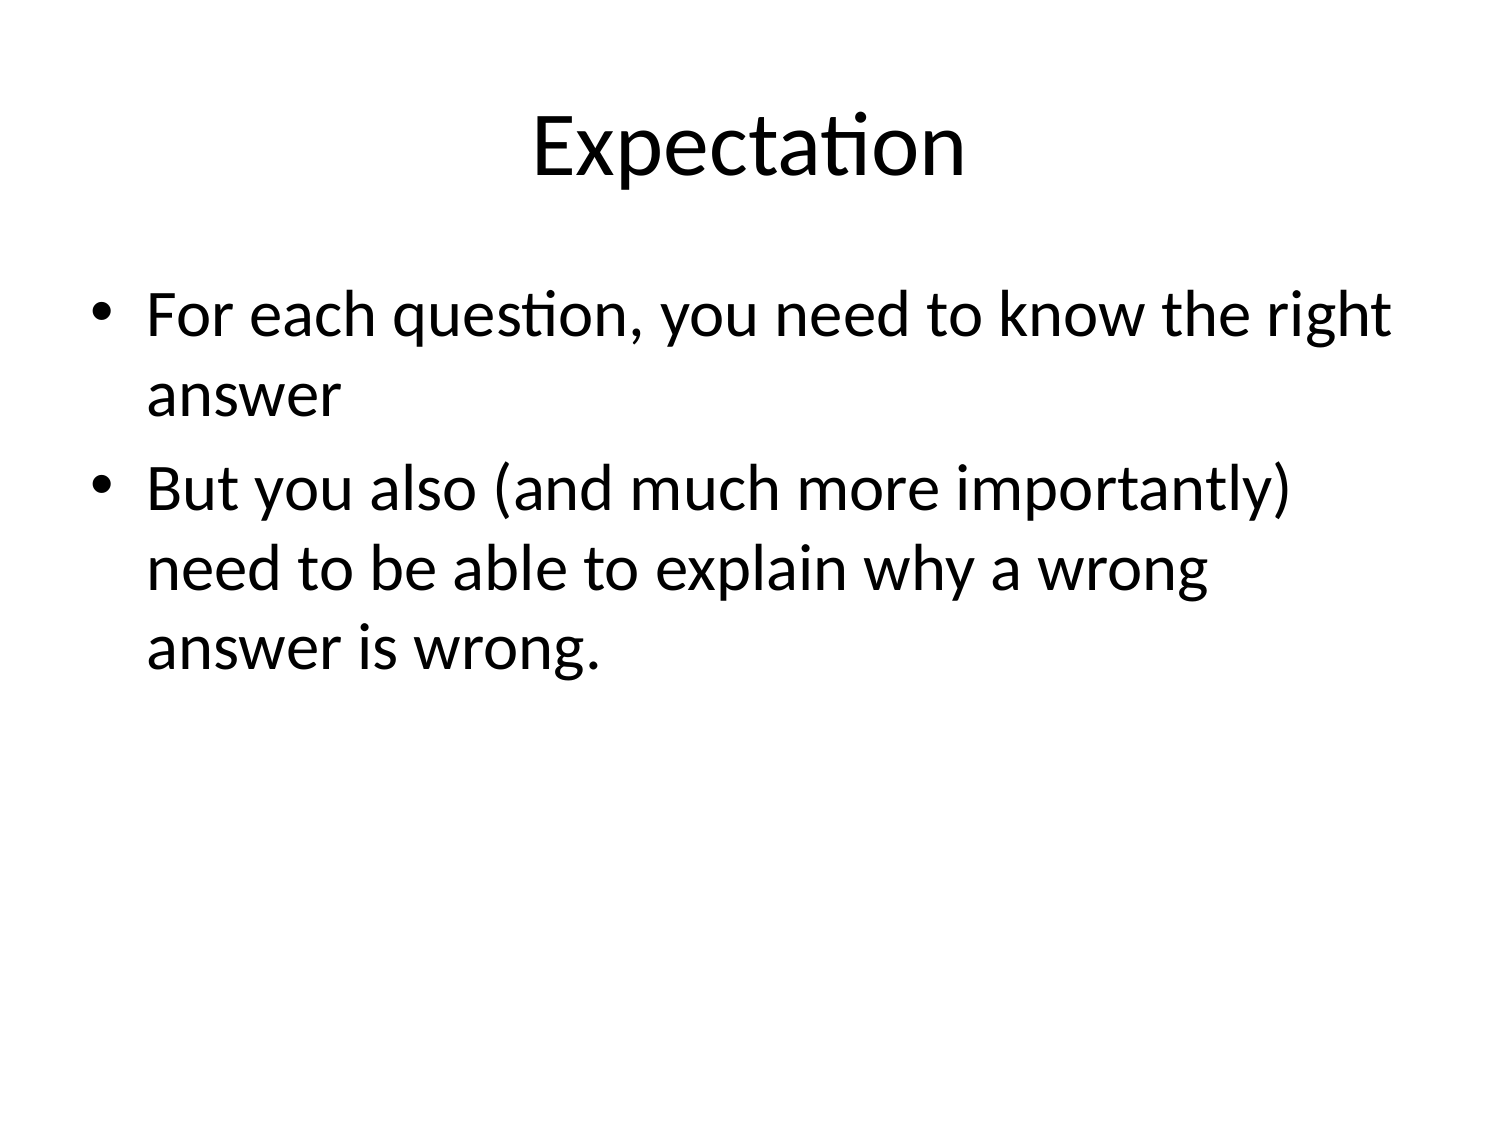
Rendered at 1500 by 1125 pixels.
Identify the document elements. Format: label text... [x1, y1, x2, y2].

list For each question, you need to know the right answer But you also (and much more importantly) need to be able to explain why a wrong answer is wrong. [75, 262, 1425, 1005]
title Expectation [75, 45, 1425, 233]
